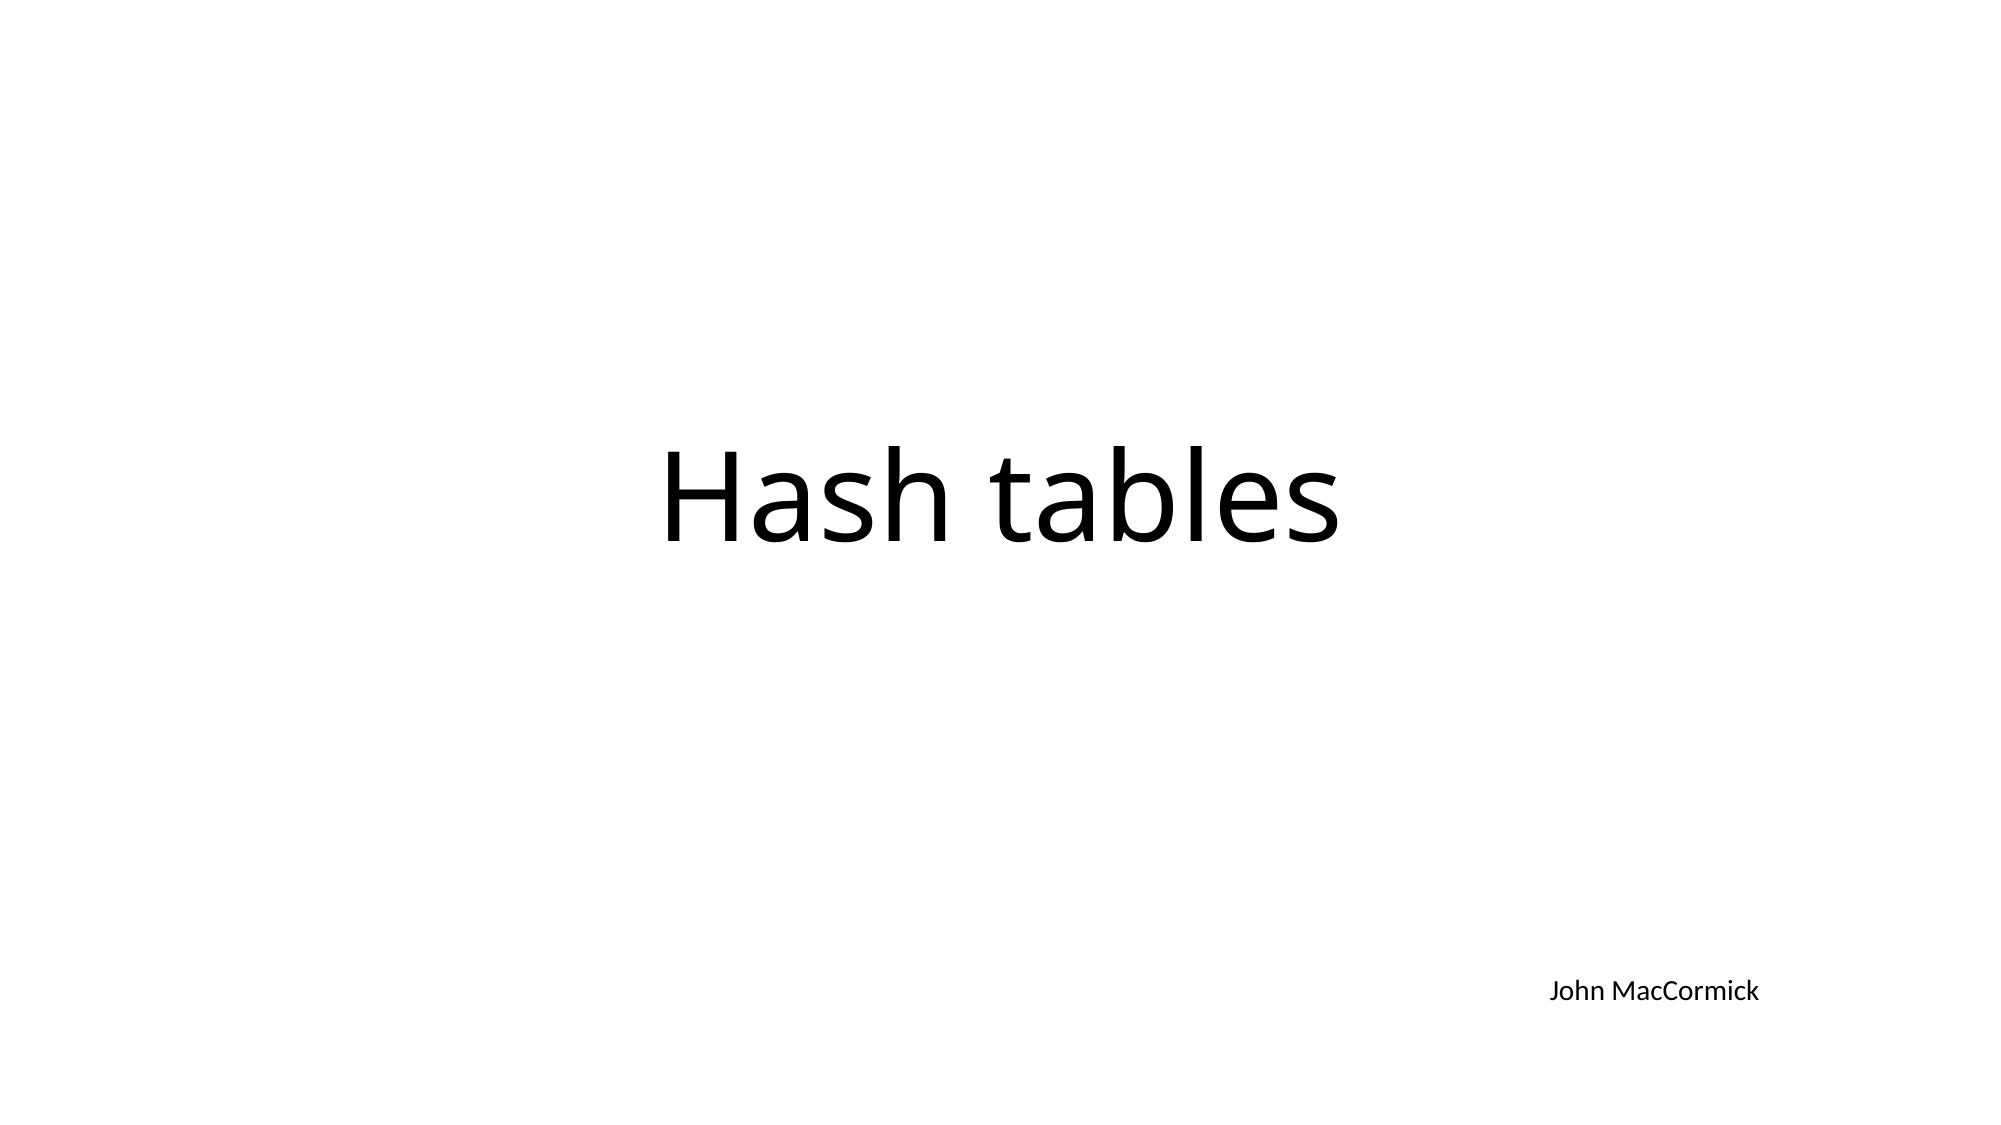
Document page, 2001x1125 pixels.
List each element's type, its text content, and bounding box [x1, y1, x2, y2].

title Hash tables [249, 184, 1750, 576]
subtitle John MacCormick [1401, 967, 1908, 1040]
